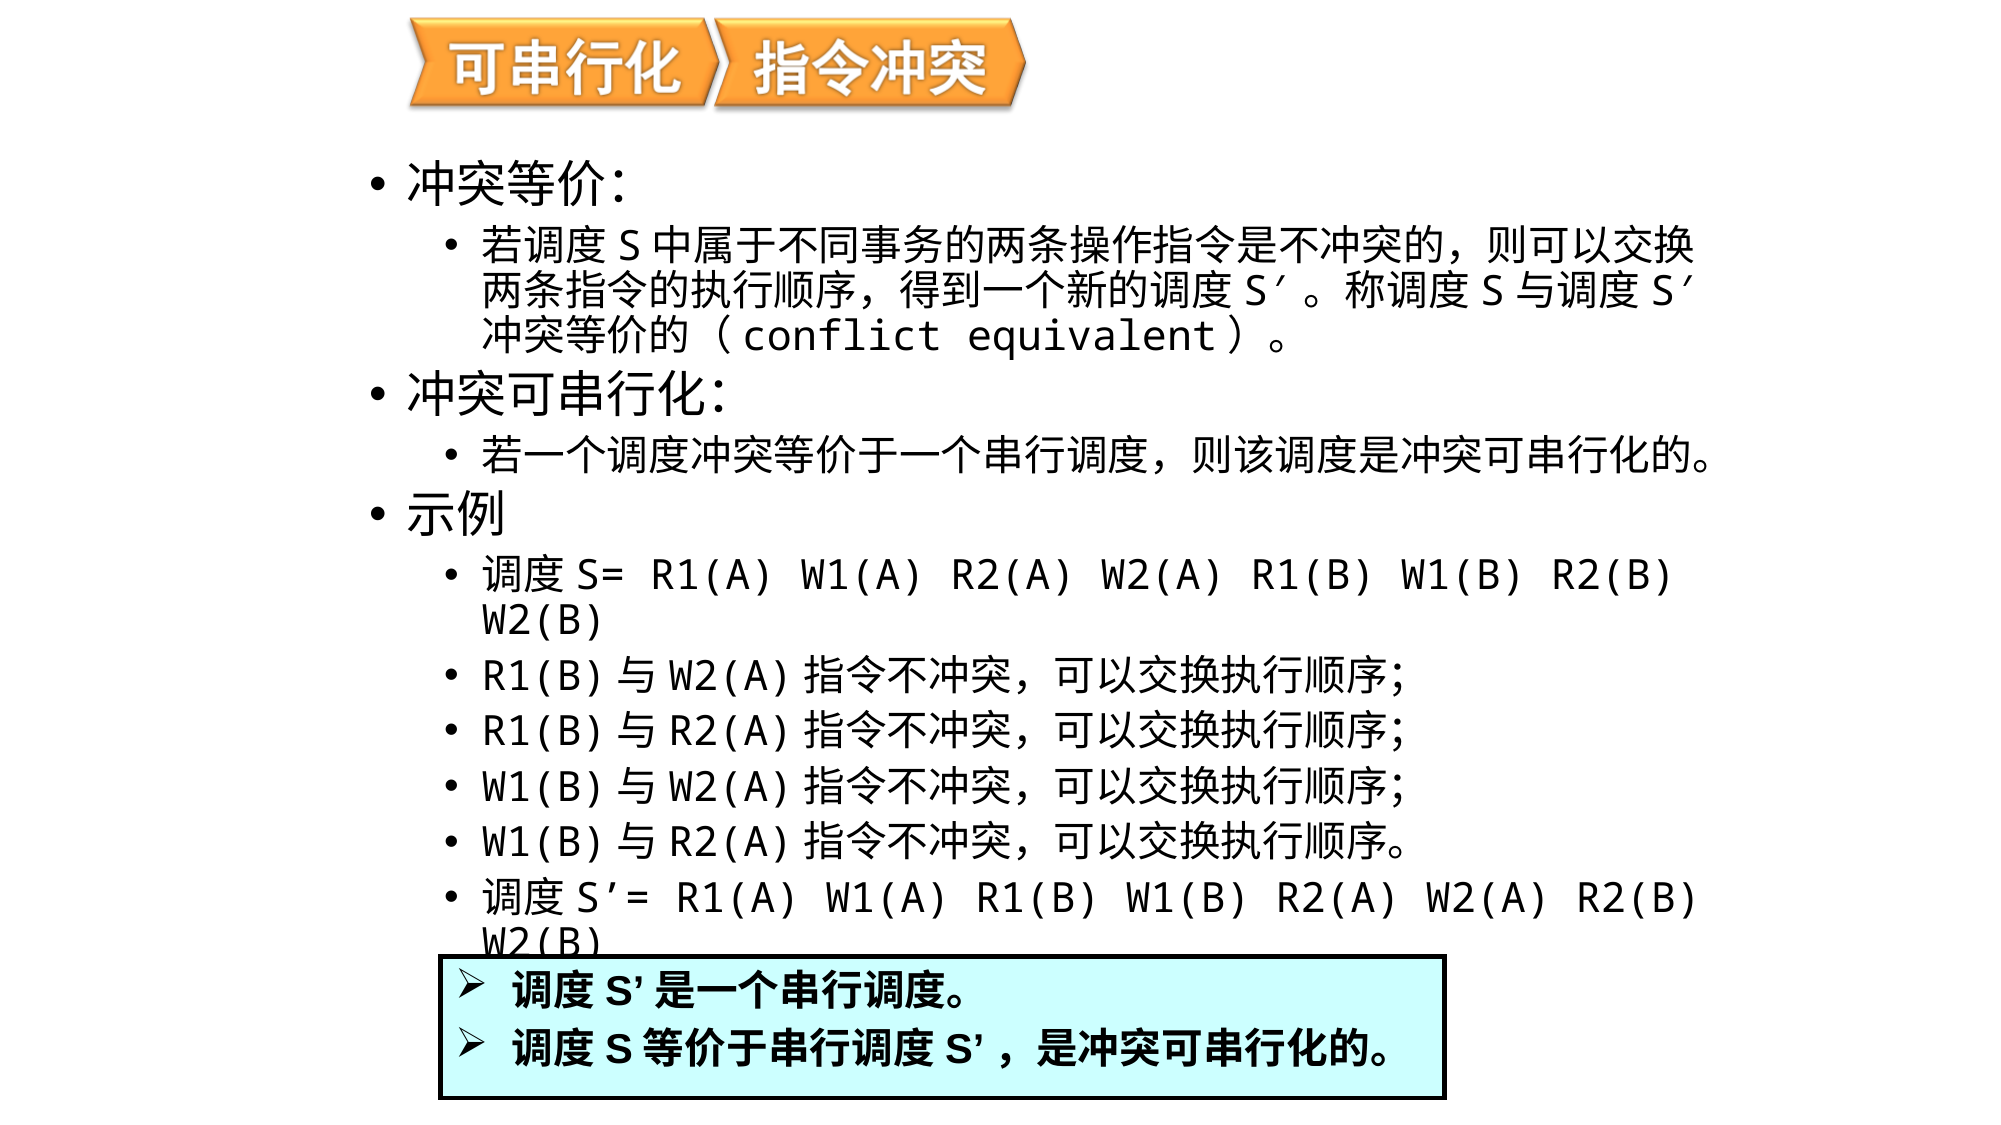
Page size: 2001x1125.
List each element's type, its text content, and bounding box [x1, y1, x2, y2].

text_box 调度S’是一个串行调度。 调度S等价于串行调度S’，是冲突可串行化的。 [440, 956, 1445, 1099]
title [406, 0, 1675, 140]
list 冲突等价： 若调度S中属于不同事务的两条操作指令是不冲突的，则可以交换两条指令的执行顺序，得到一个新的调度S′。称调度S与调度S′冲突等价的（conflict equivalent）。 冲突可串行化： 若一个调度冲突等价于一个串行调度，则该调度是冲突可串行化的。 示例 调度S= R1(A) W1(A) R2(A) W2(A) R1(B) W1(B) R2(B) W2(B) R1(B)与W2(A)指令不冲突，可以交换执行顺序； R1(B)与R2(A)指令不冲突，可以交换执行顺序； W1(B)与W2(A)指令不冲突，可以交换执行顺序； W1(B)与R2(A)指令不冲突，可以交换执行顺序。 调度S’= R1(A) W1(A) R1(B) W1(B) R2(A) W2(A) R2(B) W2(B) [279, 152, 1717, 1008]
picture [399, 12, 1034, 119]
